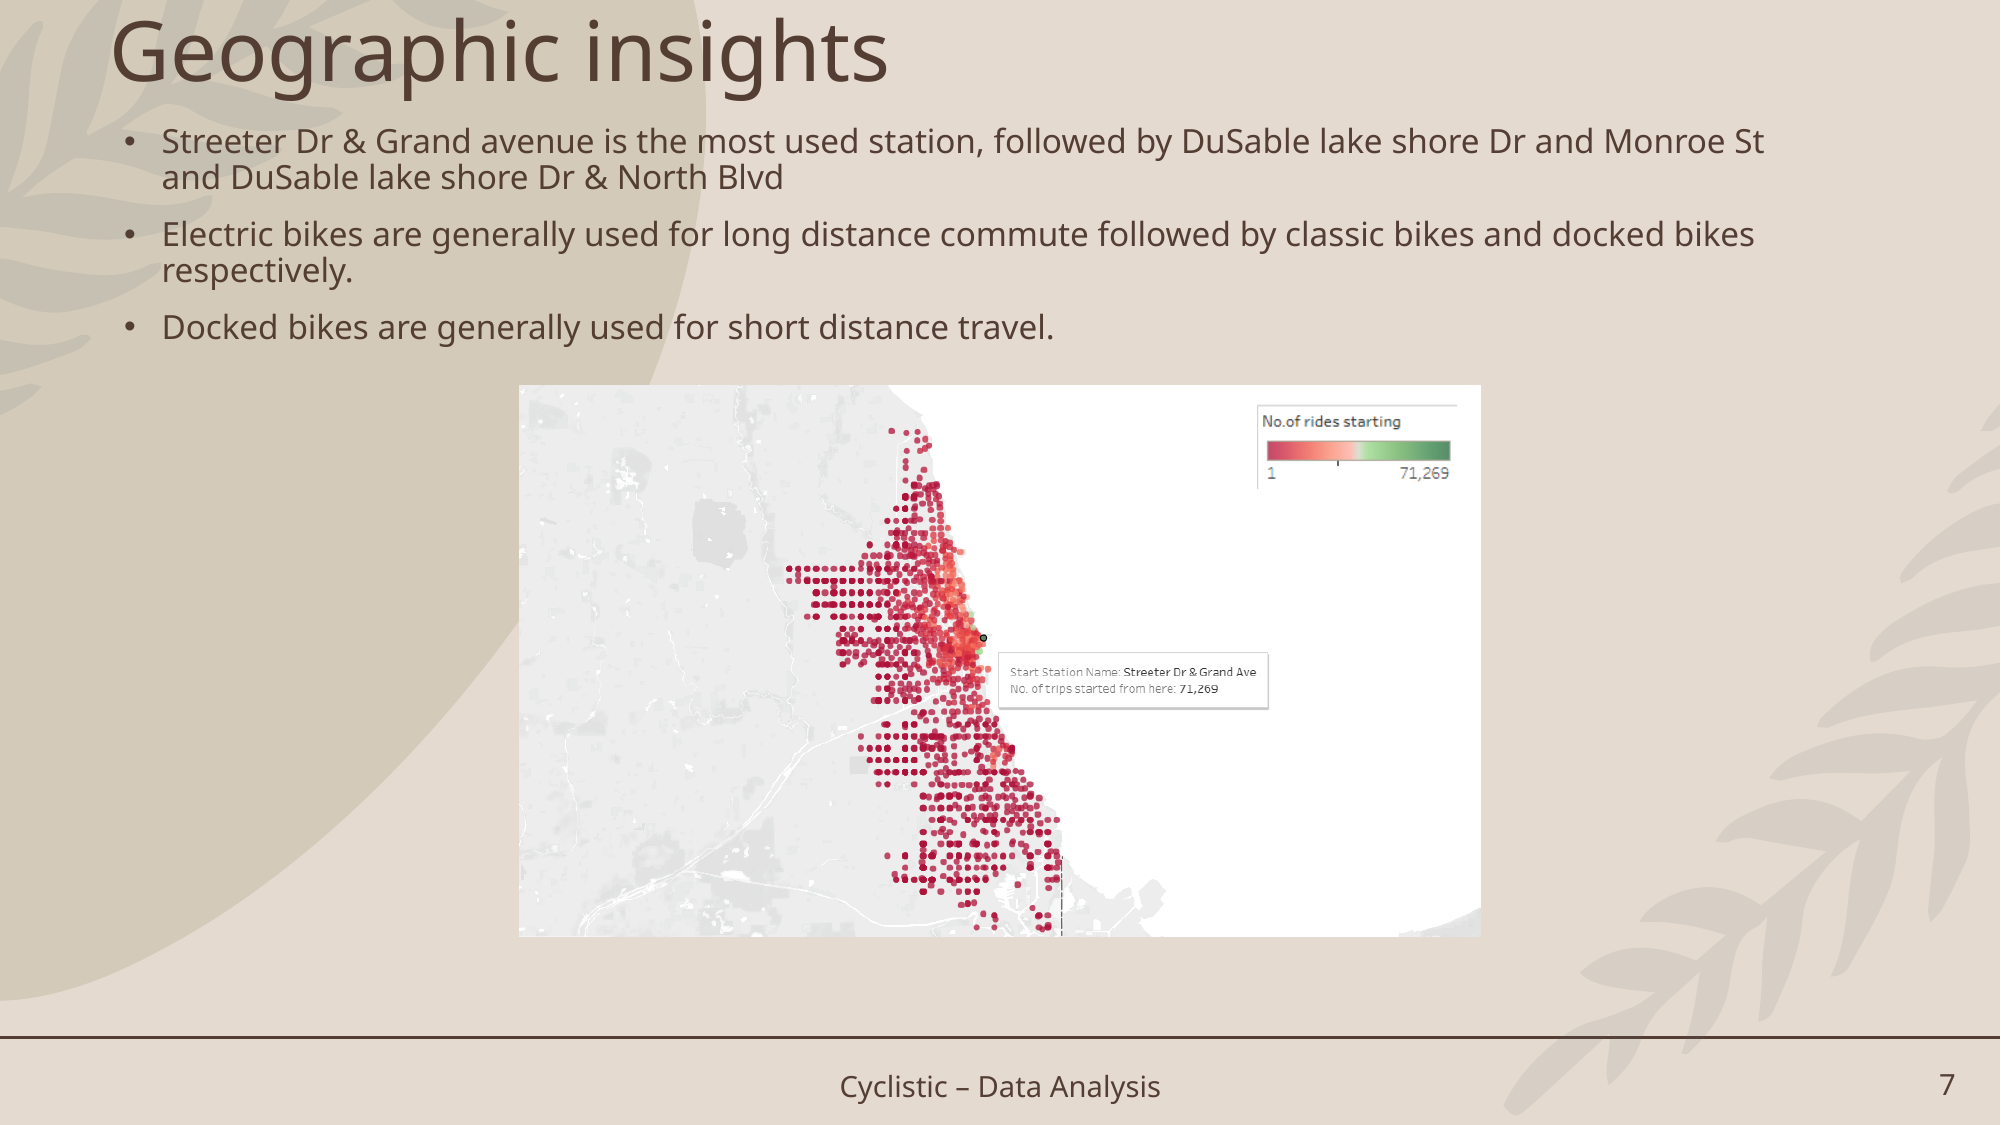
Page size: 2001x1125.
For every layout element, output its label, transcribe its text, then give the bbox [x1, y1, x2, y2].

title Geographic insights [94, 0, 1820, 111]
list Streeter Dr & Grand avenue is the most used station, followed by DuSable lake shore Dr and Monroe St and DuSable lake shore Dr & North Blvd Electric bikes are generally used for long distance commute followed by classic bikes and docked bikes respectively. Docked bikes are generally used for short distance travel. [109, 117, 1835, 754]
picture [519, 385, 1481, 937]
slide_number 7 [1808, 1060, 1971, 1112]
footer Cyclistic – Data Analysis [718, 1060, 1283, 1112]
